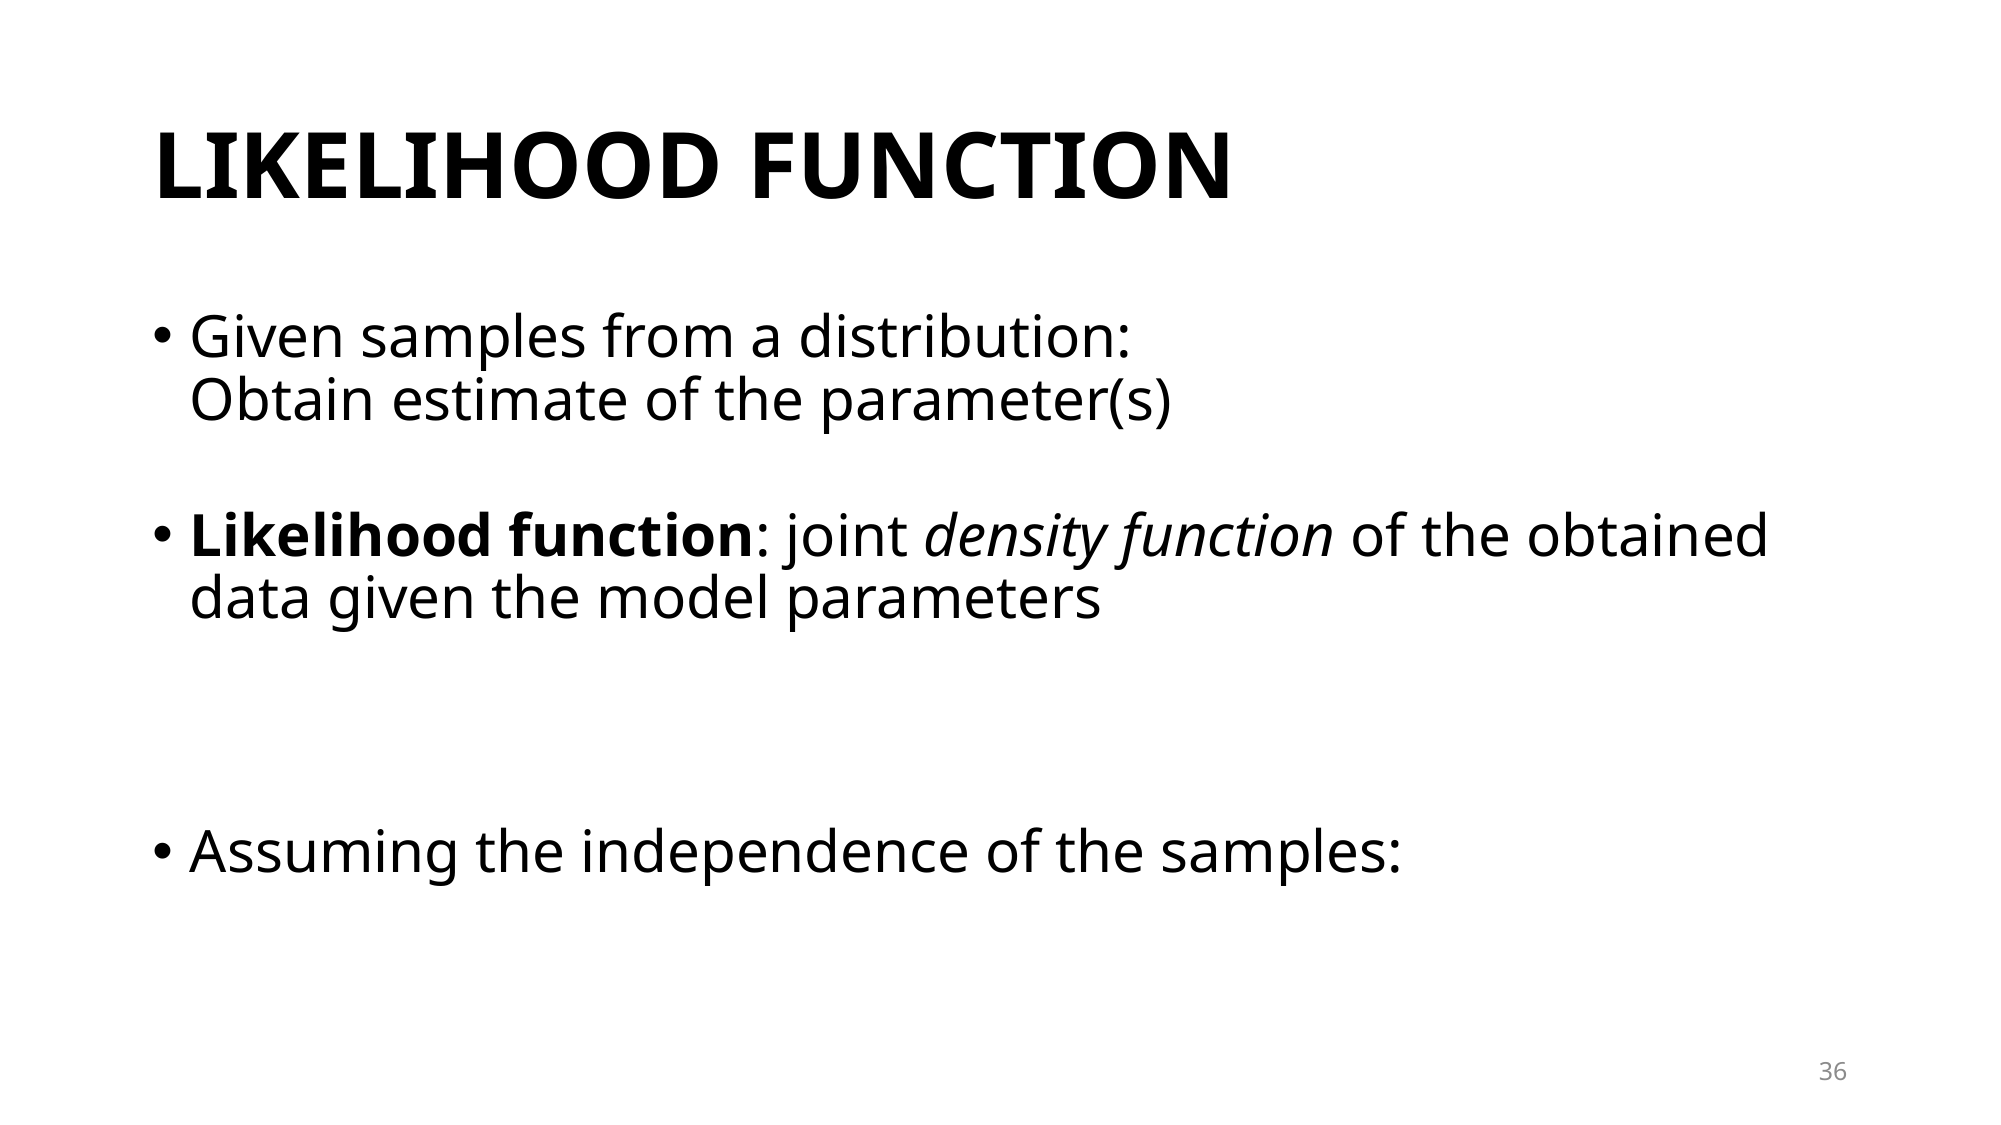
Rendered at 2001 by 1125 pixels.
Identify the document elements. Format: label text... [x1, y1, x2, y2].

slide_number 36 [1412, 1042, 1863, 1103]
title LIKELIHOOD FUNCTION [137, 59, 1863, 278]
